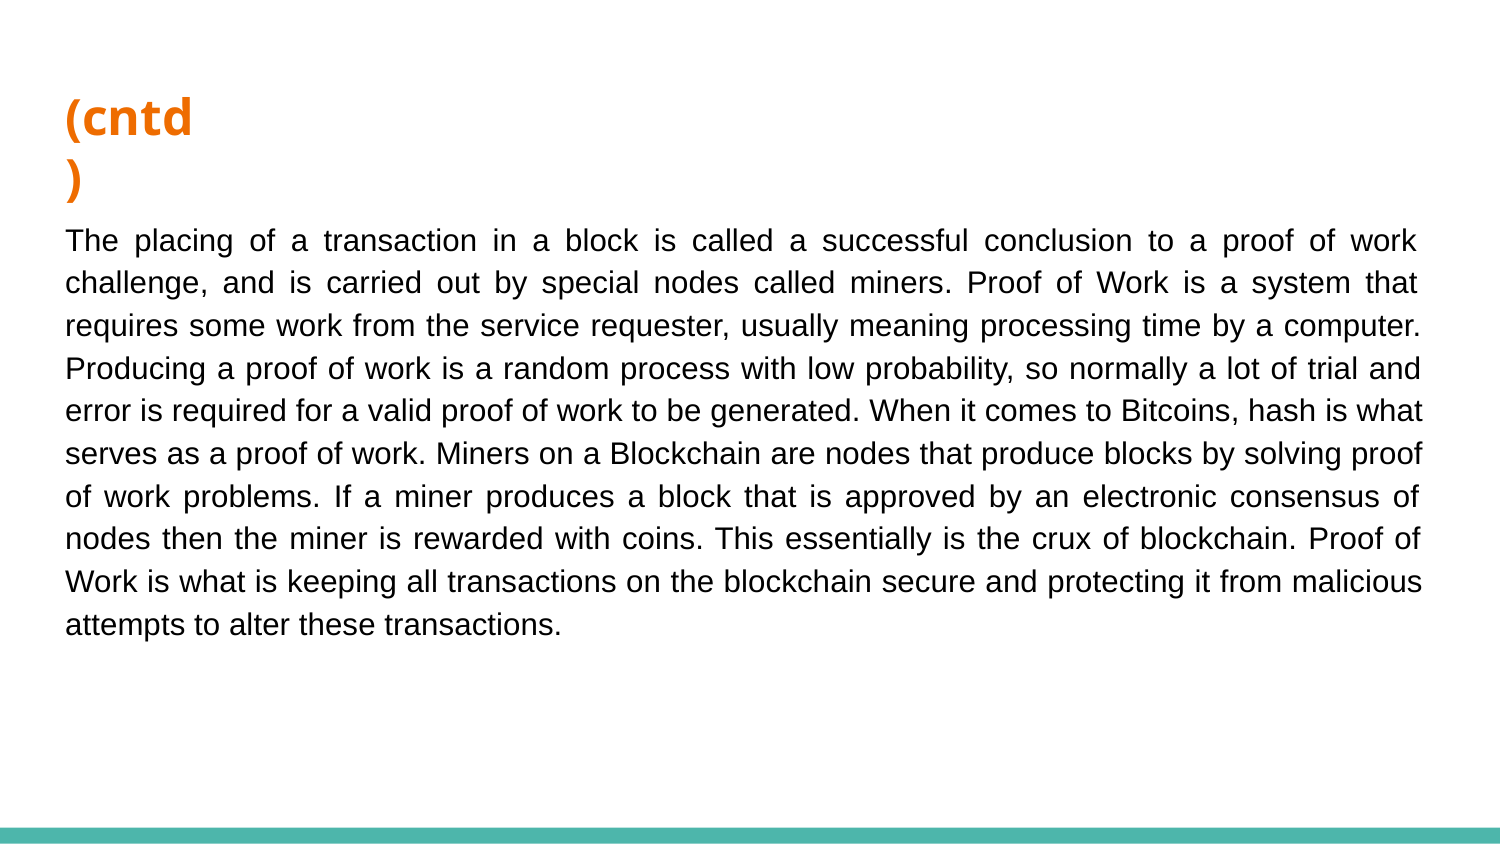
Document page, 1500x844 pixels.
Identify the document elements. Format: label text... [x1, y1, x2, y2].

text_box The placing of a transaction in a block is called a successful conclusion to a proof of work challenge, and is carried out by special nodes called miners. Proof of Work is a system that requires some work from the service requester, usually meaning processing time by a computer. Producing a proof of work is a random process with low probability, so normally a lot of trial and error is required for a valid proof of work to be generated. When it comes to Bitcoins, hash is what serves as a proof of work. Miners on a Blockchain are nodes that produce blocks by solving proof of work problems. If a miner produces a block that is approved by an electronic consensus of nodes then the miner is rewarded with coins. This essentially is the crux of blockchain. Proof of Work is what is keeping all transactions on the blockchain secure and protecting it from malicious attempts to alter these transactions. [63, 212, 1436, 642]
title (cntd) [63, 82, 208, 212]
